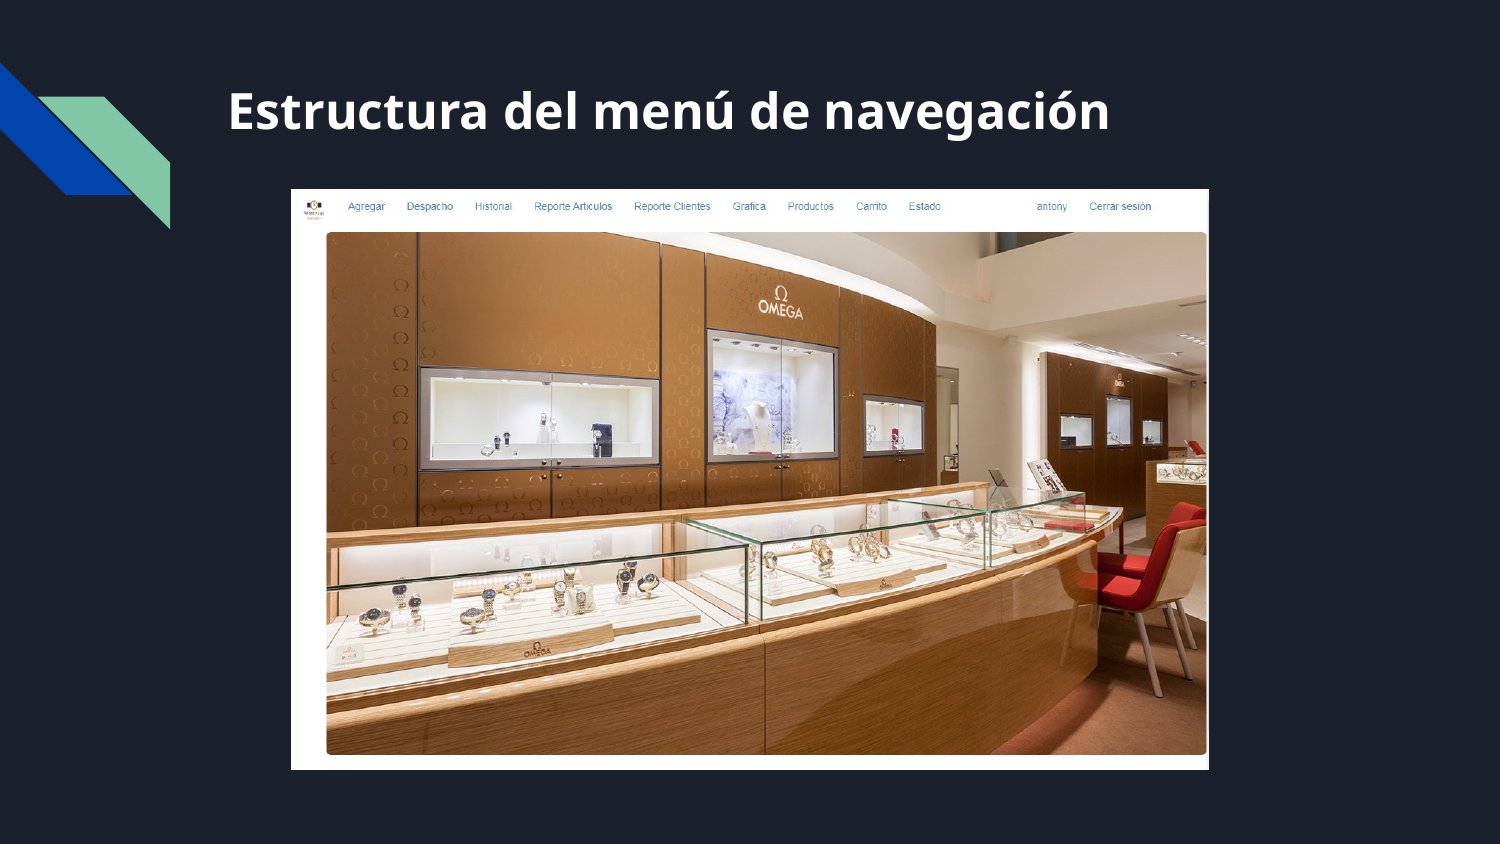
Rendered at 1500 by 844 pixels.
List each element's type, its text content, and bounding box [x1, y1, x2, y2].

picture [291, 189, 1209, 770]
title Estructura del menú de navegación [212, 64, 1368, 215]
